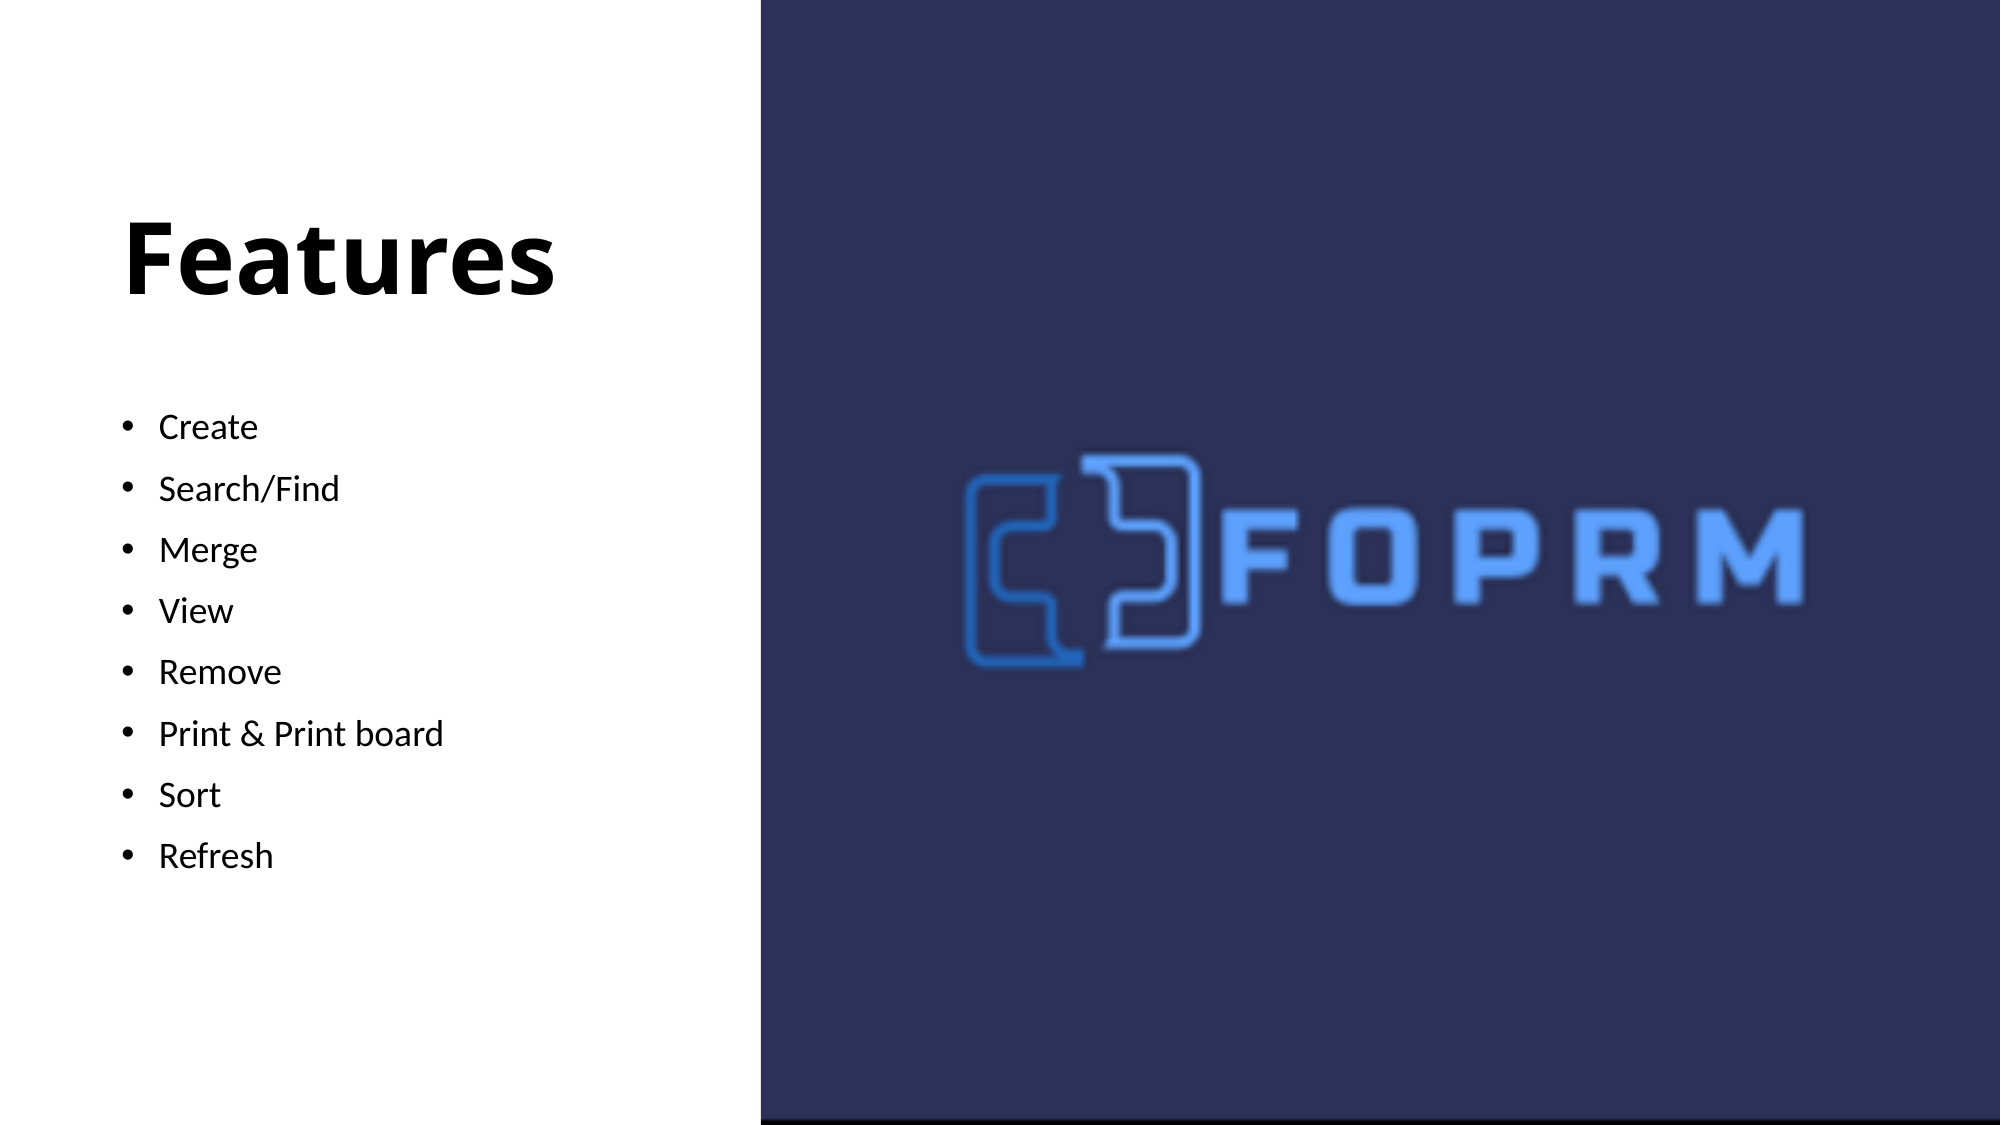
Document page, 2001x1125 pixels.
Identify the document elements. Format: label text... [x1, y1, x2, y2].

list Create Search/Find Merge View Remove Print & Print board Sort Refresh [106, 399, 706, 1021]
title Features [106, 124, 706, 399]
picture [760, 0, 2000, 1125]
